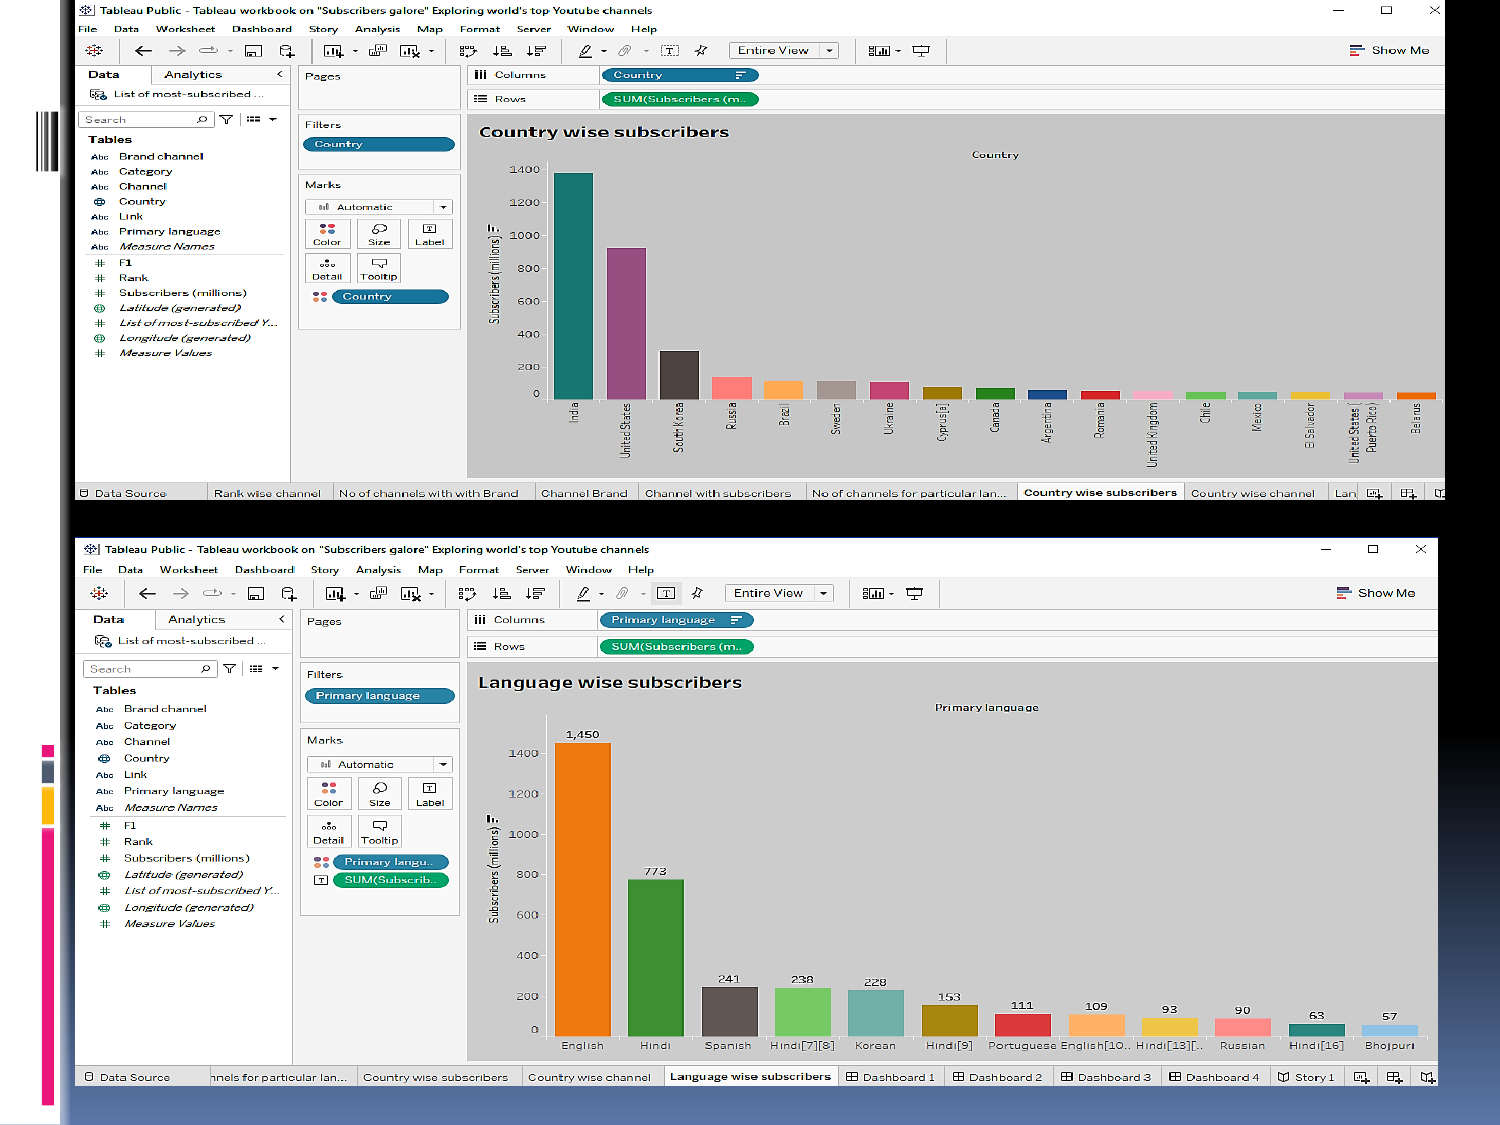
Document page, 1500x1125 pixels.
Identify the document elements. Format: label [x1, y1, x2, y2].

picture [74, 0, 1445, 501]
list [74, 537, 1438, 1087]
